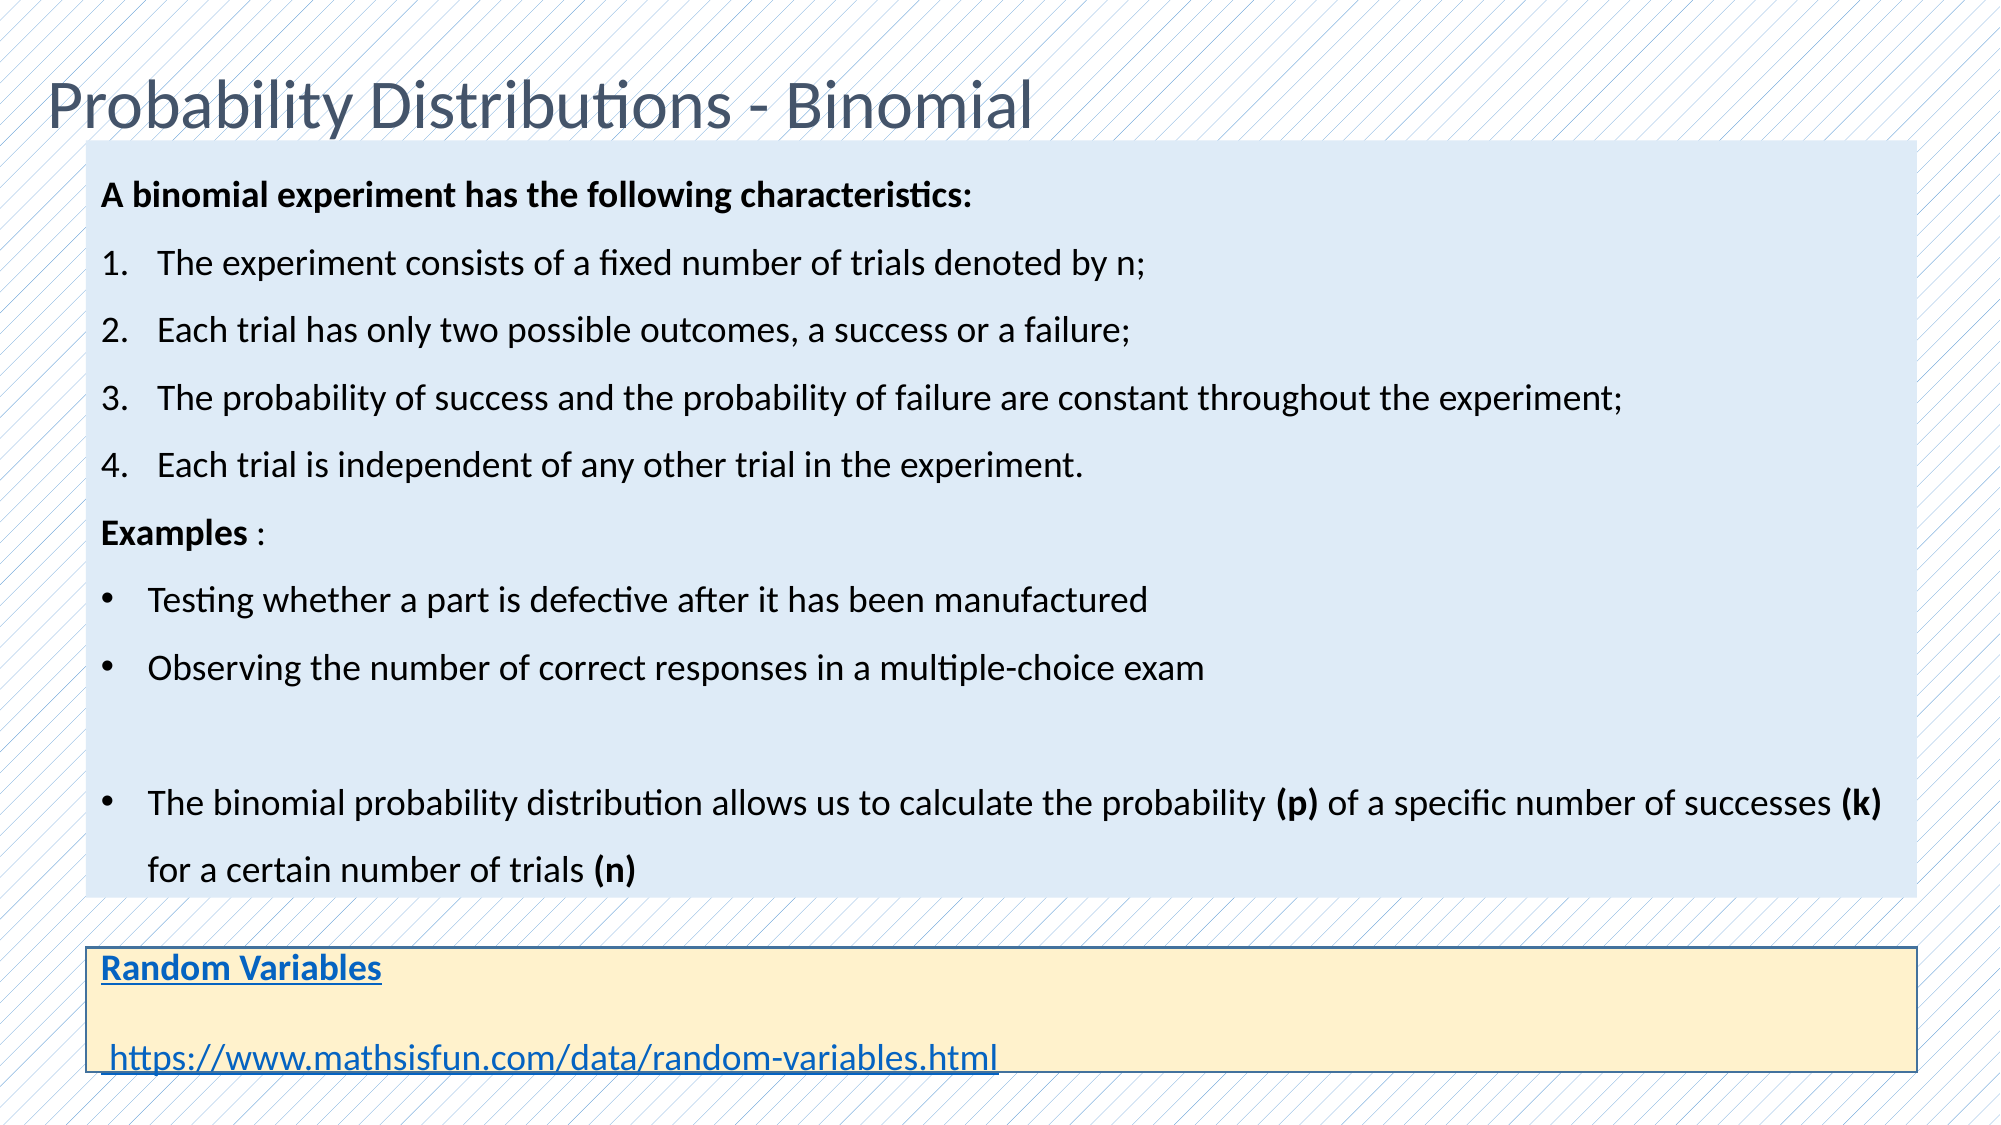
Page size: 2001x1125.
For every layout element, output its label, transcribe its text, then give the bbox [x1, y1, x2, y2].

text_box Probability Distributions - Binomial [32, 59, 1810, 152]
text_box Random Variables https://www.mathsisfun.com/data/random-variables.html [85, 946, 1918, 1073]
text_box A binomial experiment has the following characteristics: The experiment consists of a fixed number of trials denoted by n; Each trial has only two possible outcomes, a success or a failure; The probability of success and the probability of failure are constant throughout the experiment; Each trial is independent of any other trial in the experiment. Examples : Testing whether a part is defective after it has been manufactured Observing the number of correct responses in a multiple-choice exam The binomial probability distribution allows us to calculate the probability (p) of a specific number of successes (k) for a certain number of trials (n) [85, 140, 1917, 898]
